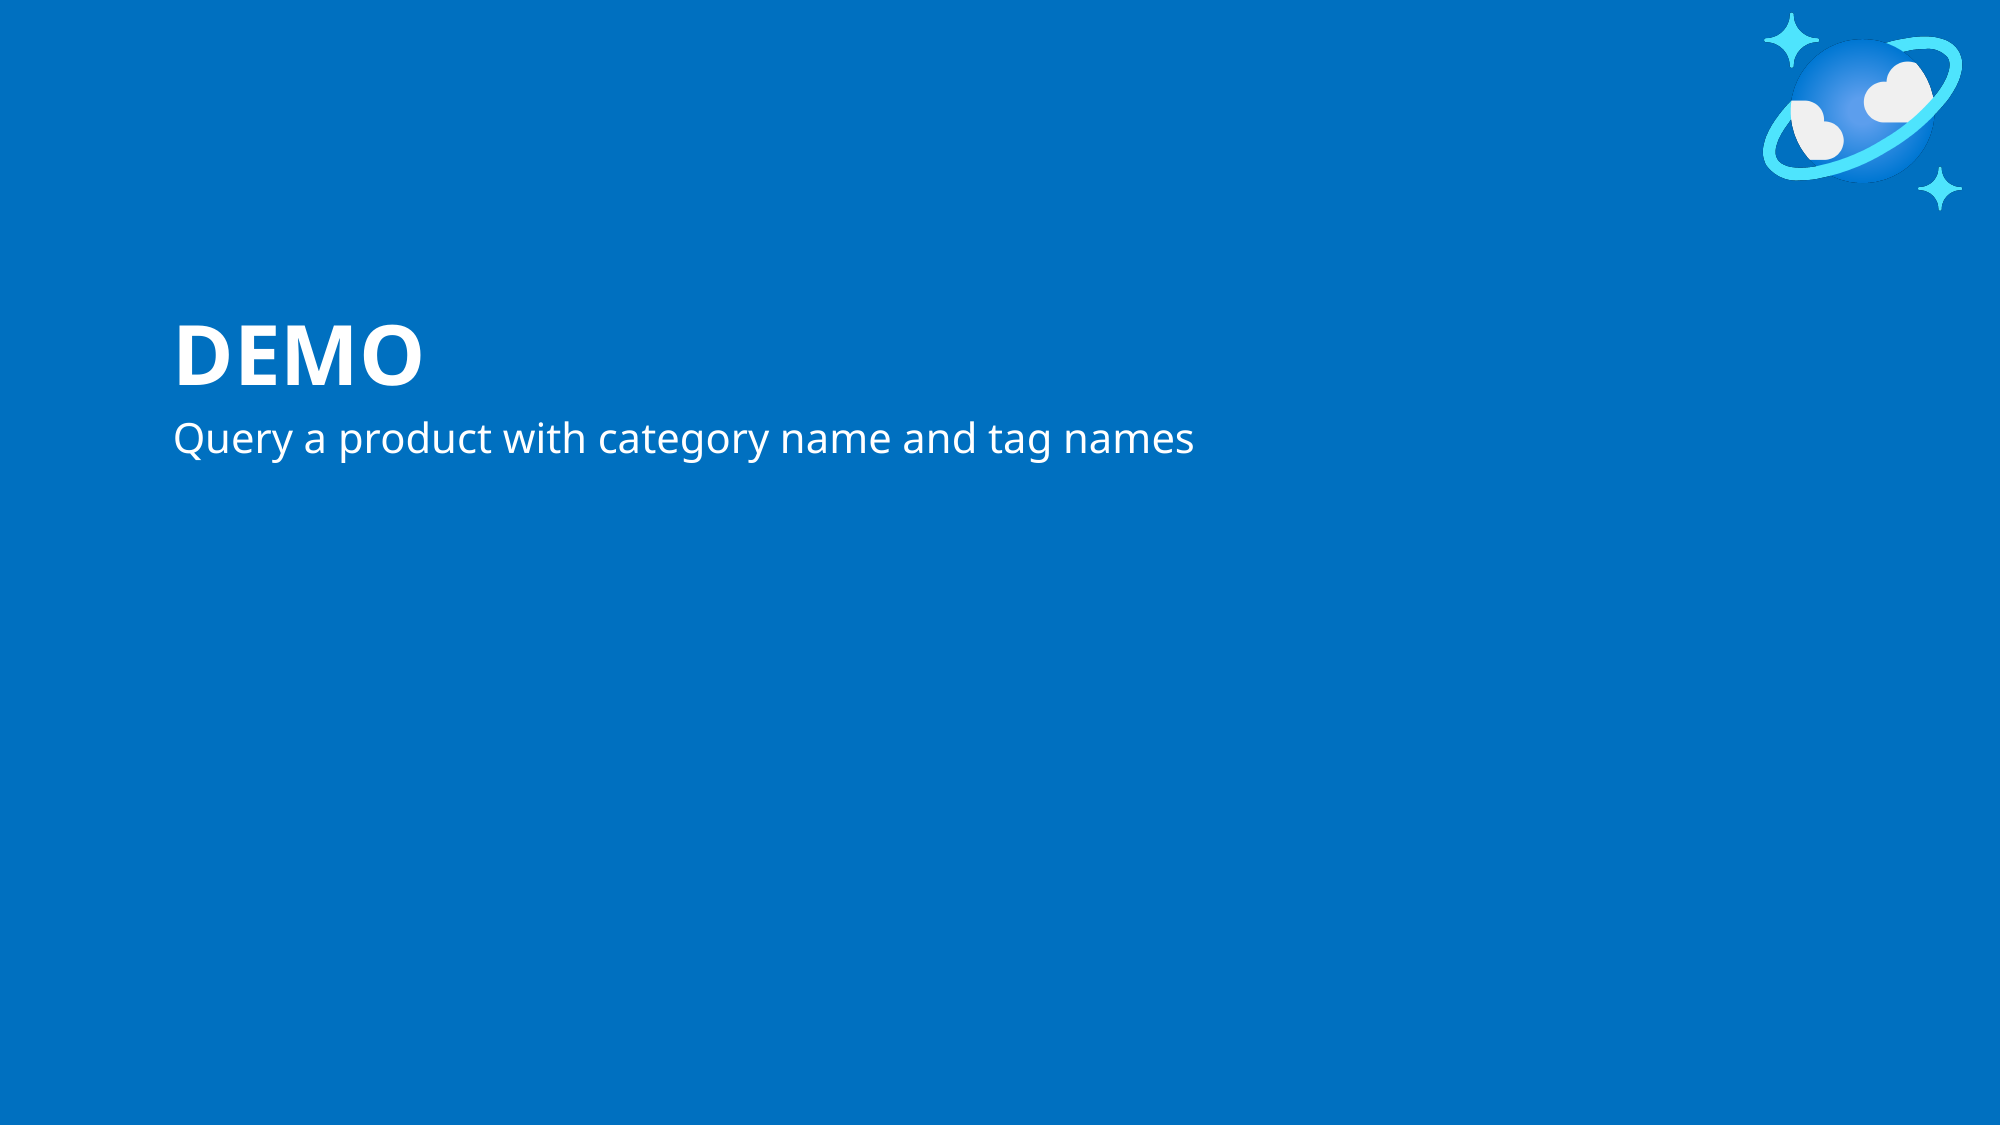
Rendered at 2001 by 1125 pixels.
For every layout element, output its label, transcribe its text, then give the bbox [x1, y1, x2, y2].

picture [1757, 6, 1968, 217]
list Query a product with category name and tag names [157, 410, 1858, 657]
title Demo [157, 187, 1858, 410]
